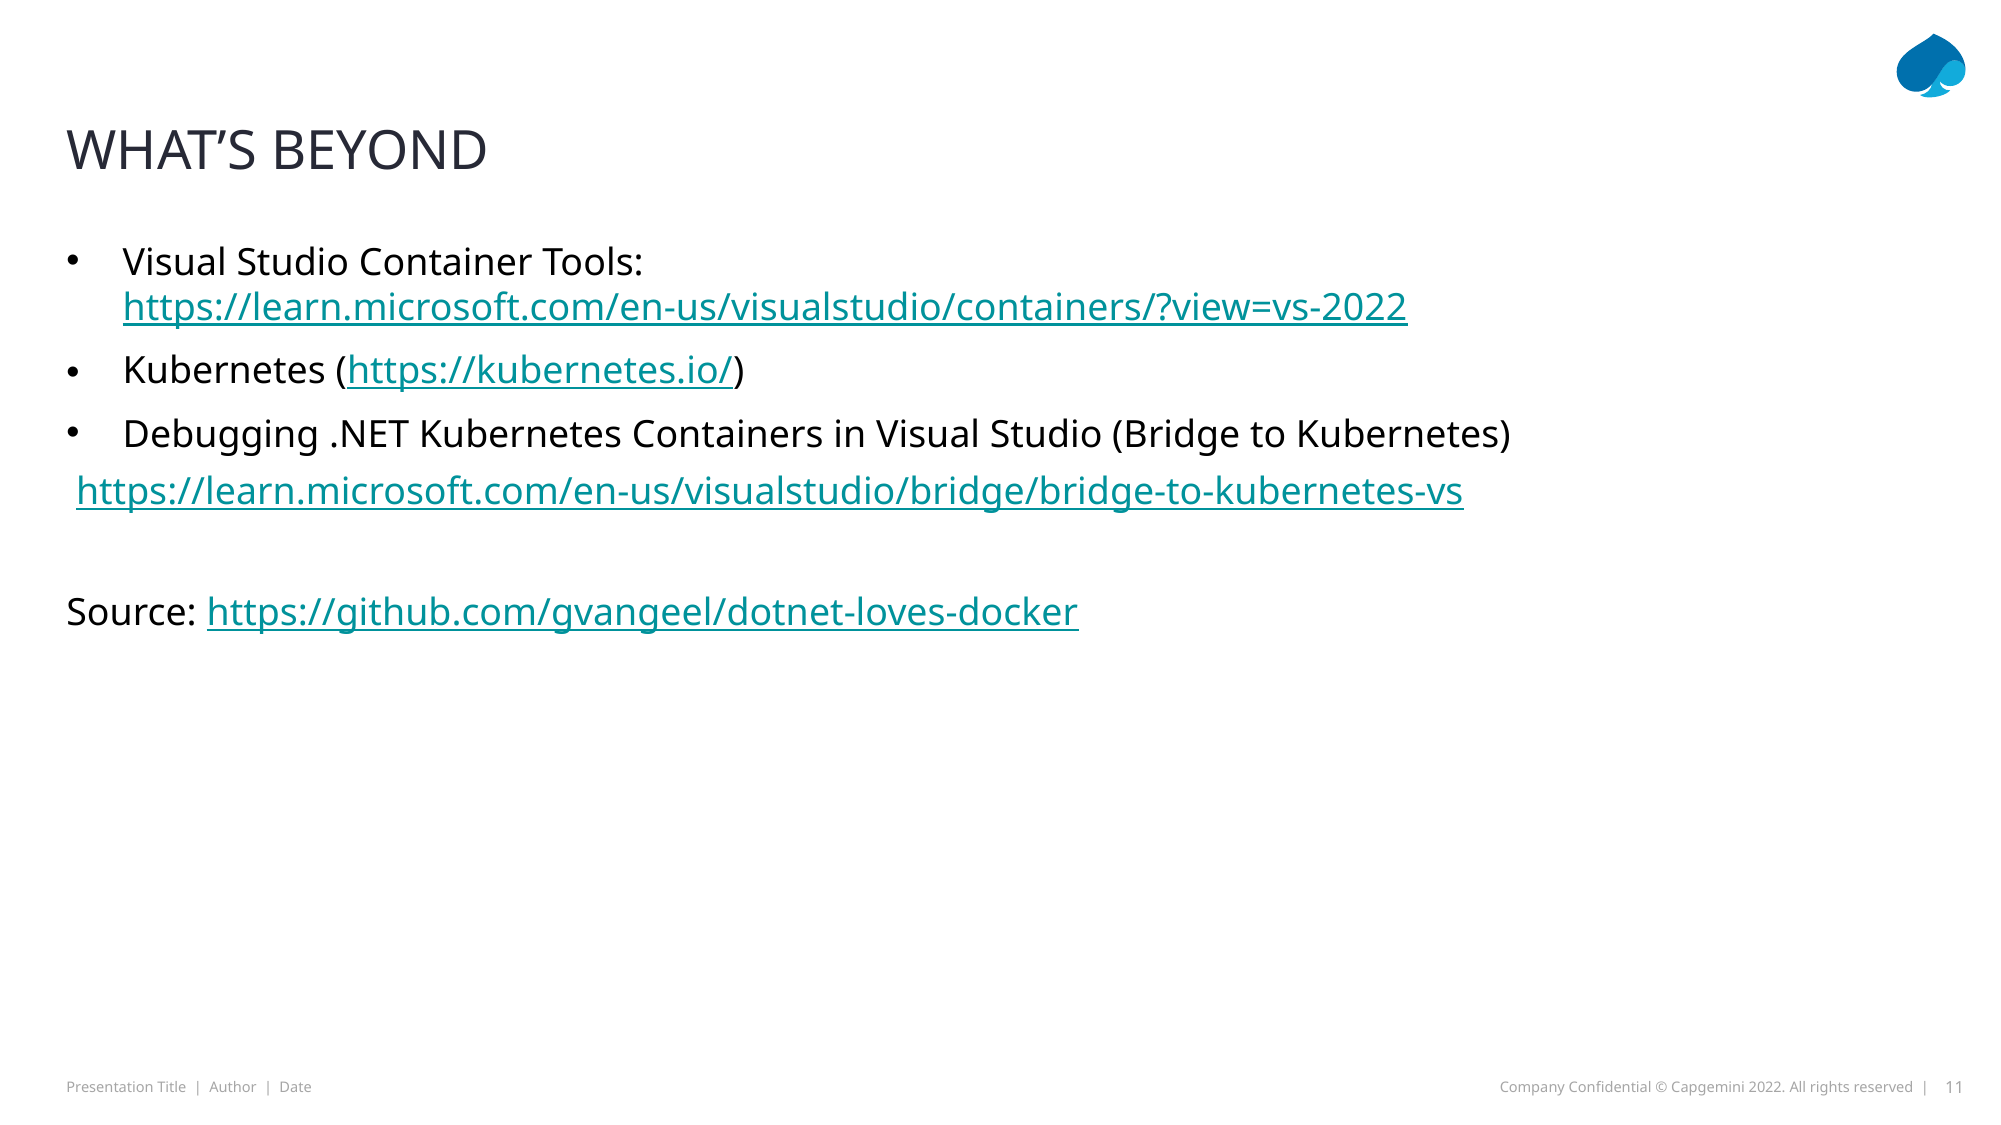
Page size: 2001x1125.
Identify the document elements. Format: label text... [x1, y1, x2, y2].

title What’s Beyond [66, 63, 1863, 182]
list Visual Studio Container Tools: https://learn.microsoft.com/en-us/visualstudio/containers/?view=vs-2022 Kubernetes (https://kubernetes.io/) Debugging .NET Kubernetes Containers in Visual Studio (Bridge to Kubernetes) https://learn.microsoft.com/en-us/visualstudio/bridge/bridge-to-kubernetes-vs Source: https://github.com/gvangeel/dotnet-loves-docker [66, 237, 1933, 1062]
